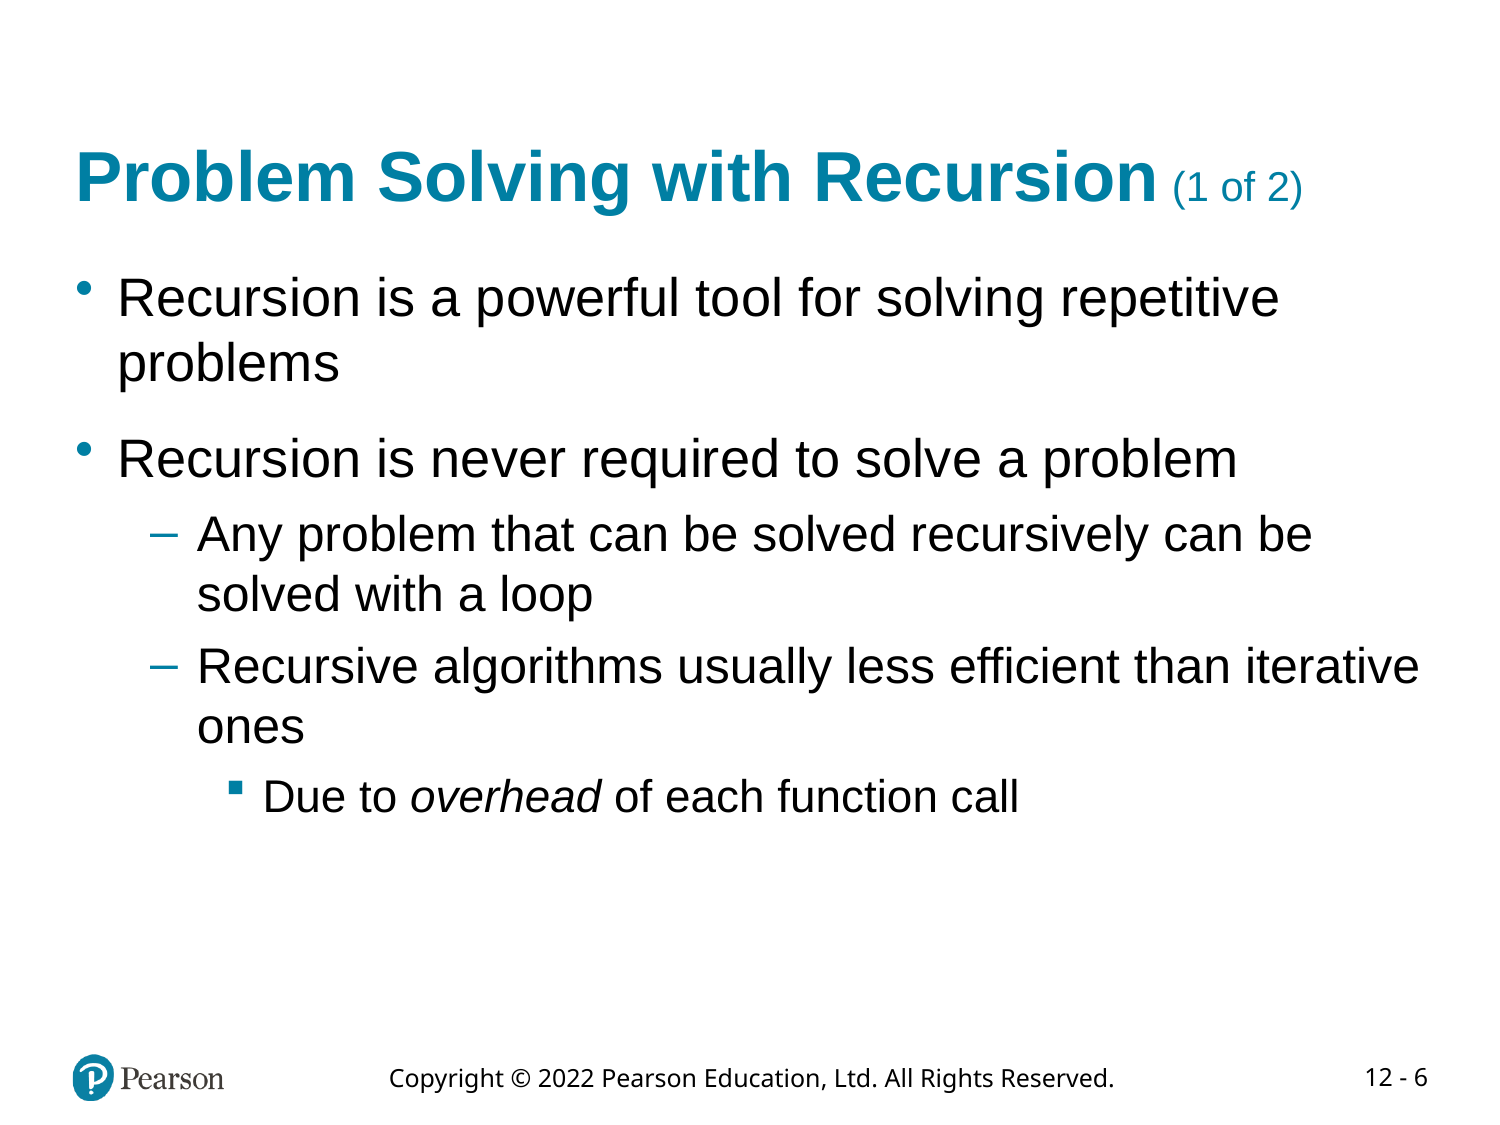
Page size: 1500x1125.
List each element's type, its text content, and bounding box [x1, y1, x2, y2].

title Problem Solving with Recursion (1 of 2) [75, 35, 1425, 216]
list Recursion is a powerful tool for solving repetitive problems Recursion is never required to solve a problem Any problem that can be solved recursively can be solved with a loop Recursive algorithms usually less efficient than iterative ones Due to overhead of each function call [75, 262, 1425, 1005]
picture [72, 1087, 83, 1101]
picture [81, 1064, 107, 1089]
picture [72, 1054, 89, 1072]
picture [99, 1054, 224, 1101]
